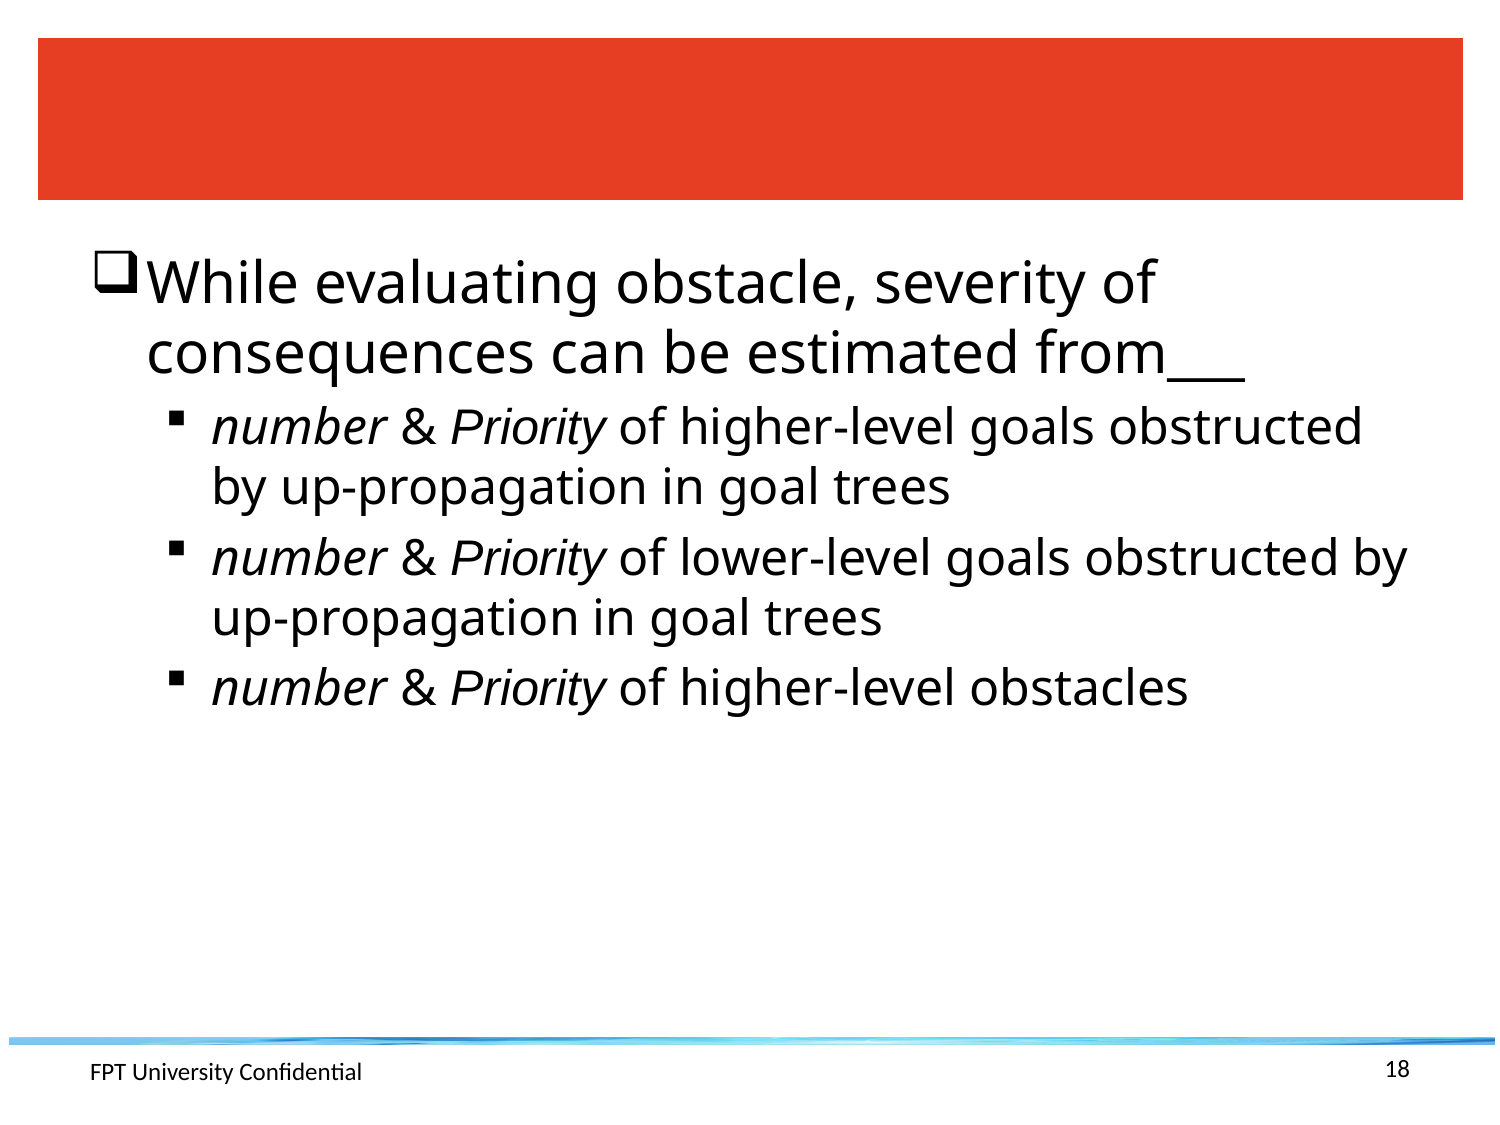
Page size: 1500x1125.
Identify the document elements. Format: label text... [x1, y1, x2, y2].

picture [0, 1037, 1500, 1045]
list While evaluating obstacle, severity of consequences can be estimated from___ number & Priority of higher-level goals obstructed by up-propagation in goal trees number & Priority of lower-level goals obstructed by up-propagation in goal trees number & Priority of higher-level obstacles [75, 237, 1425, 1005]
